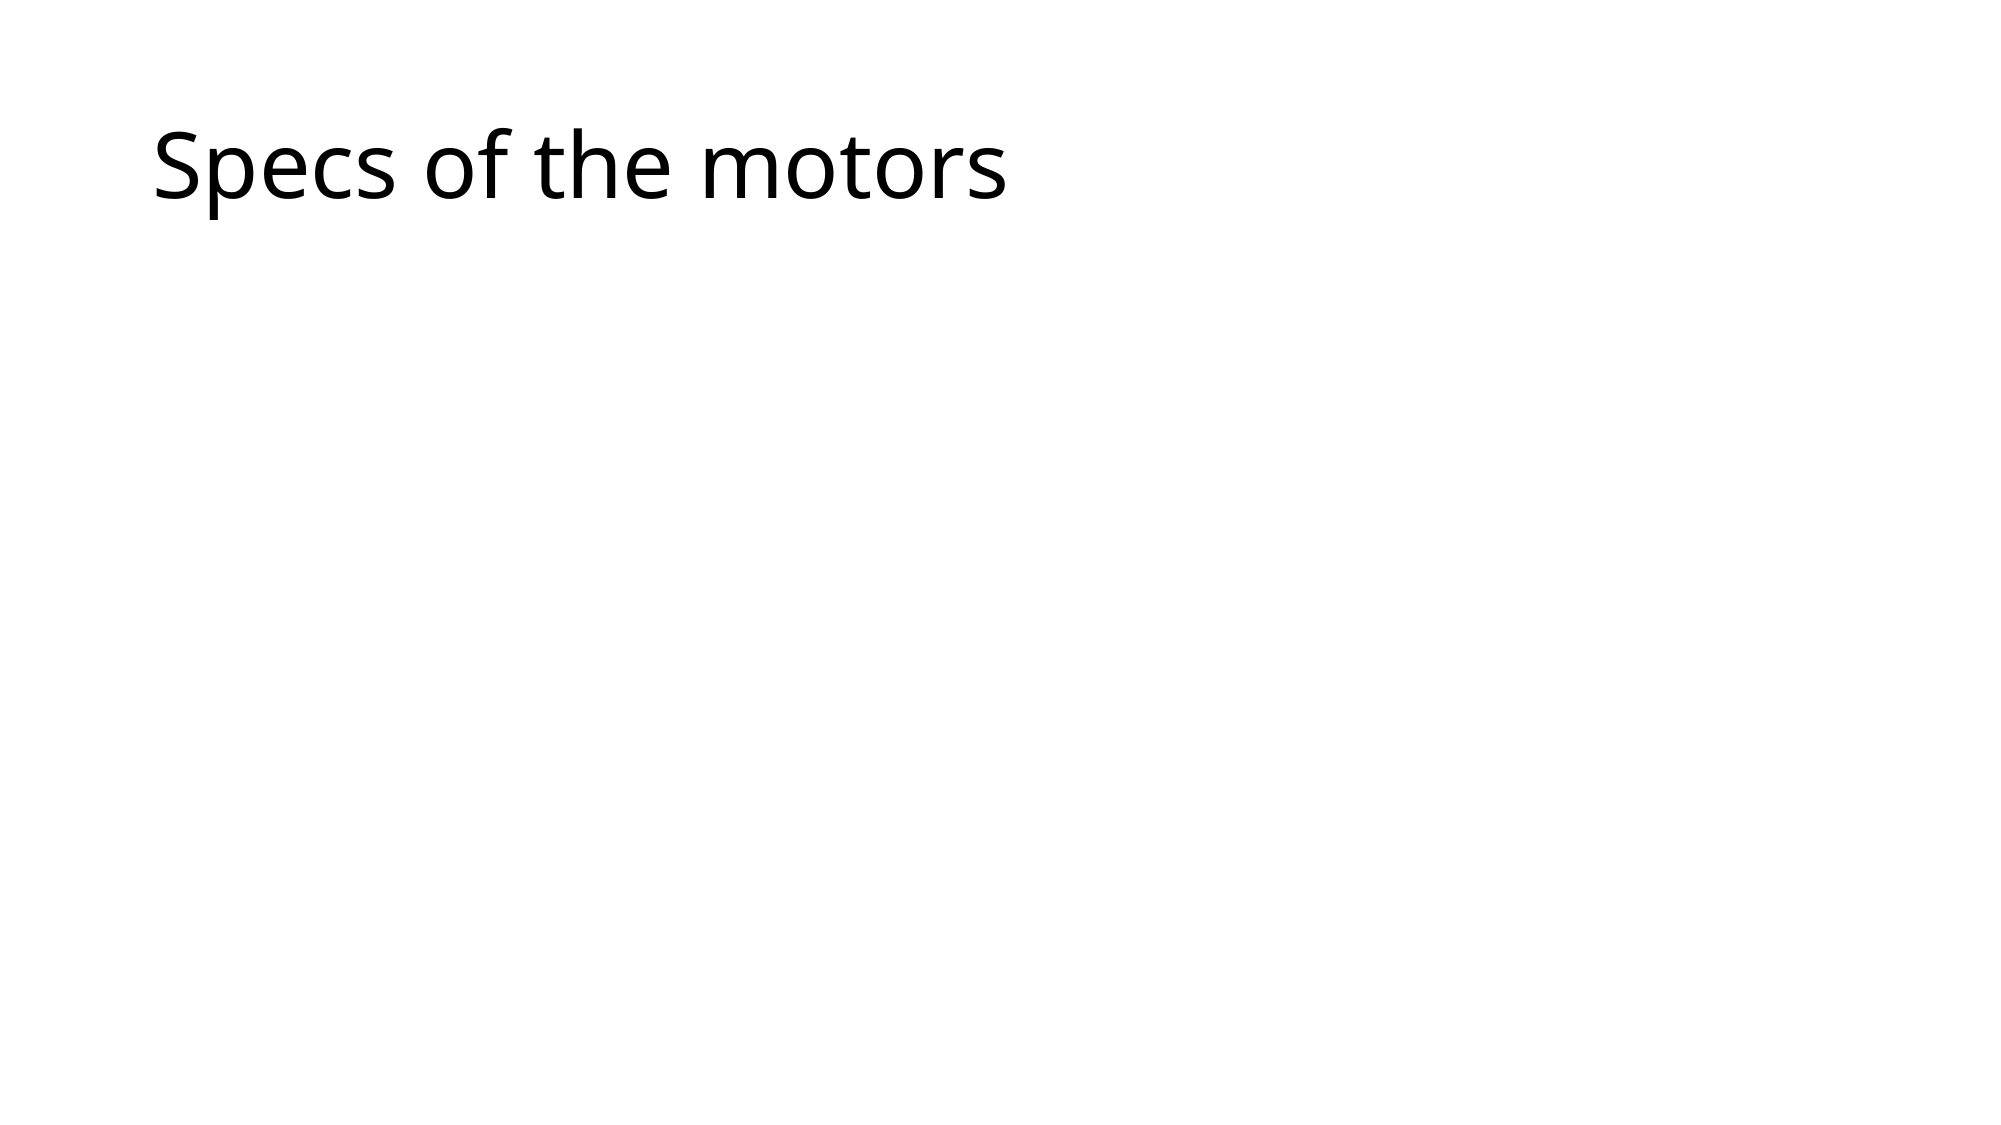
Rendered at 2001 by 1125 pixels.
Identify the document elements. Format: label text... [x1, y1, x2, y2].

title Specs of the motors [137, 59, 1863, 278]
